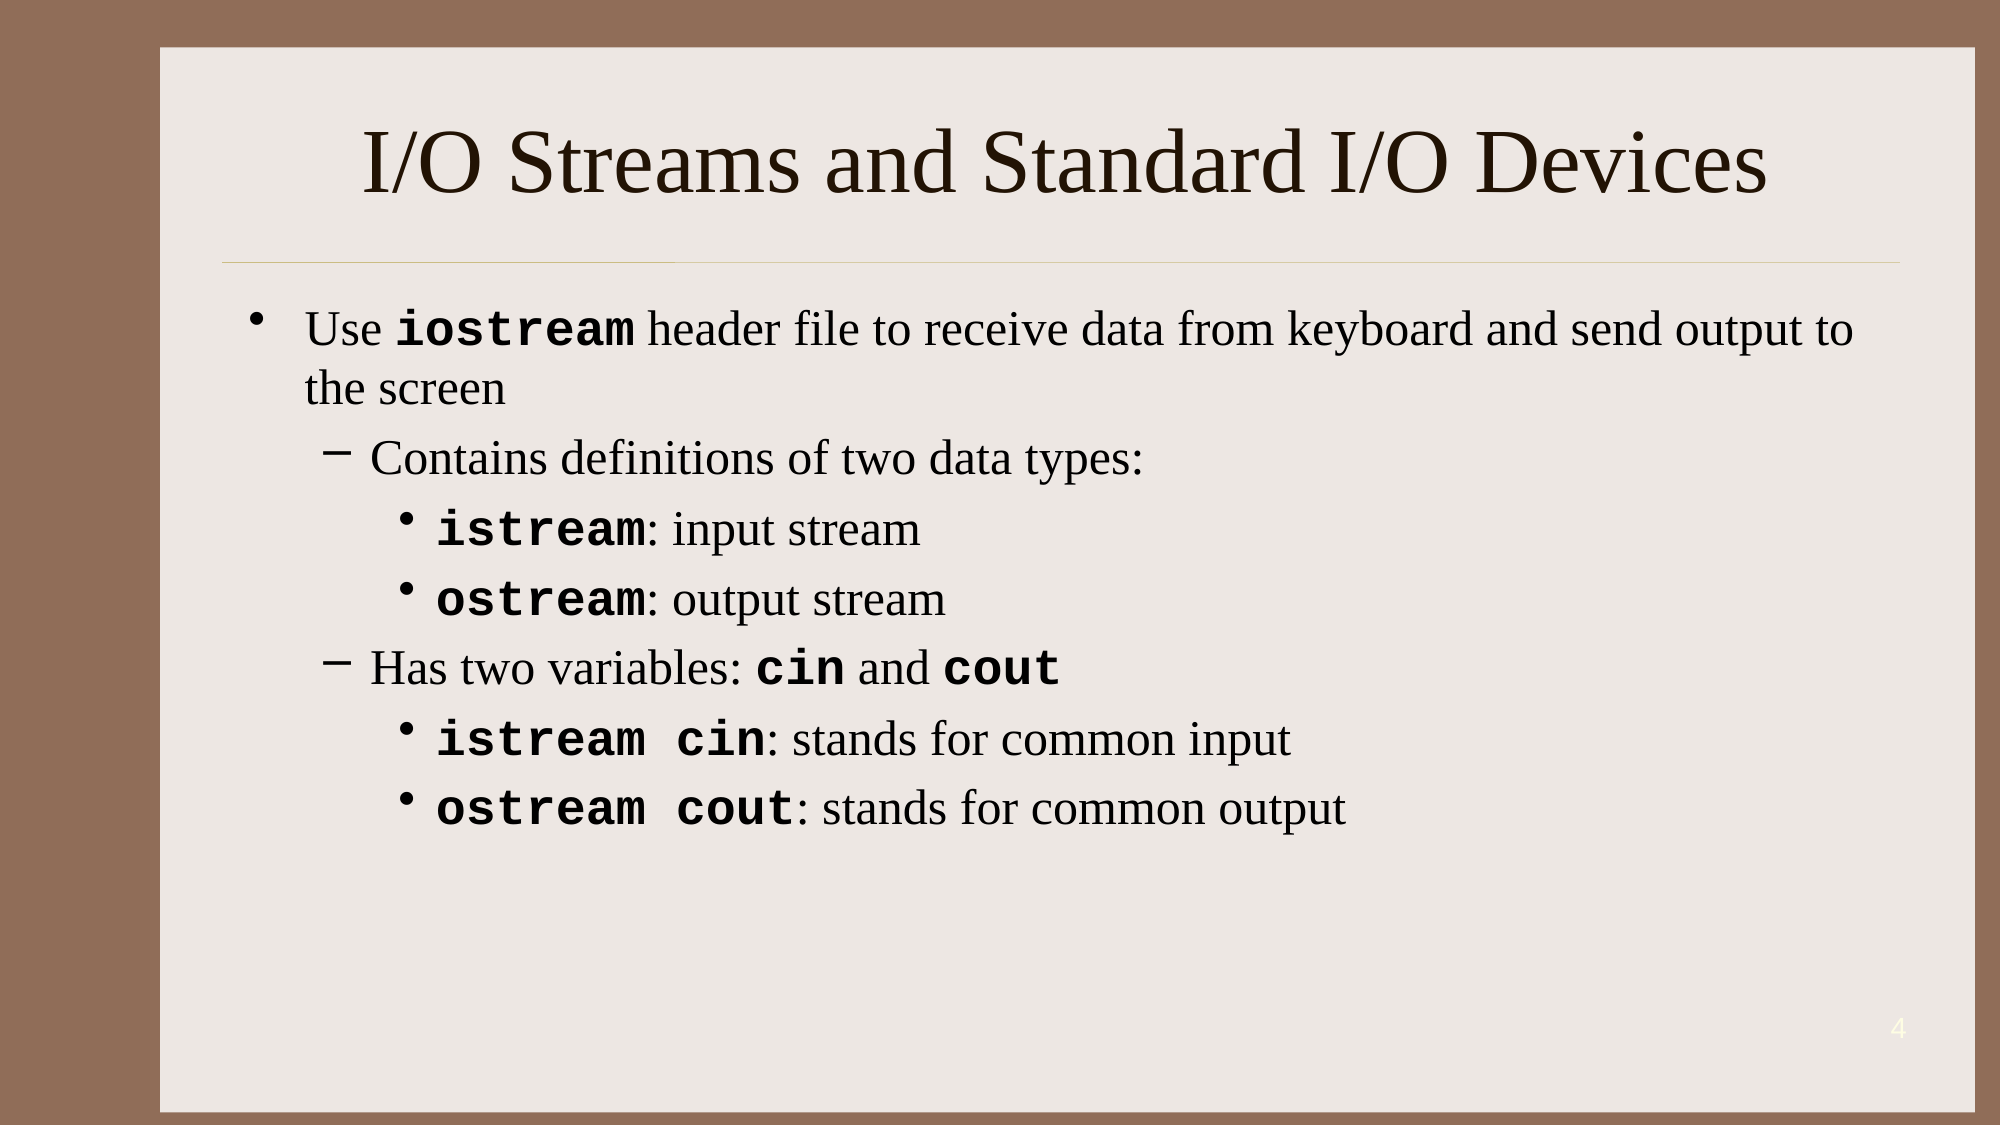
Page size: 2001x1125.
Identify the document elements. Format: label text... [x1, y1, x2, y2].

title I/O Streams and Standard I/O Devices [233, 62, 1900, 250]
list Use iostream header file to receive data from keyboard and send output to the screen Contains definitions of two data types: istream: input stream ostream: output stream Has two variables: cin and cout istream cin: stands for common input ostream cout: stands for common output [233, 287, 1900, 963]
slide_number 4 [1505, 1001, 1922, 1077]
